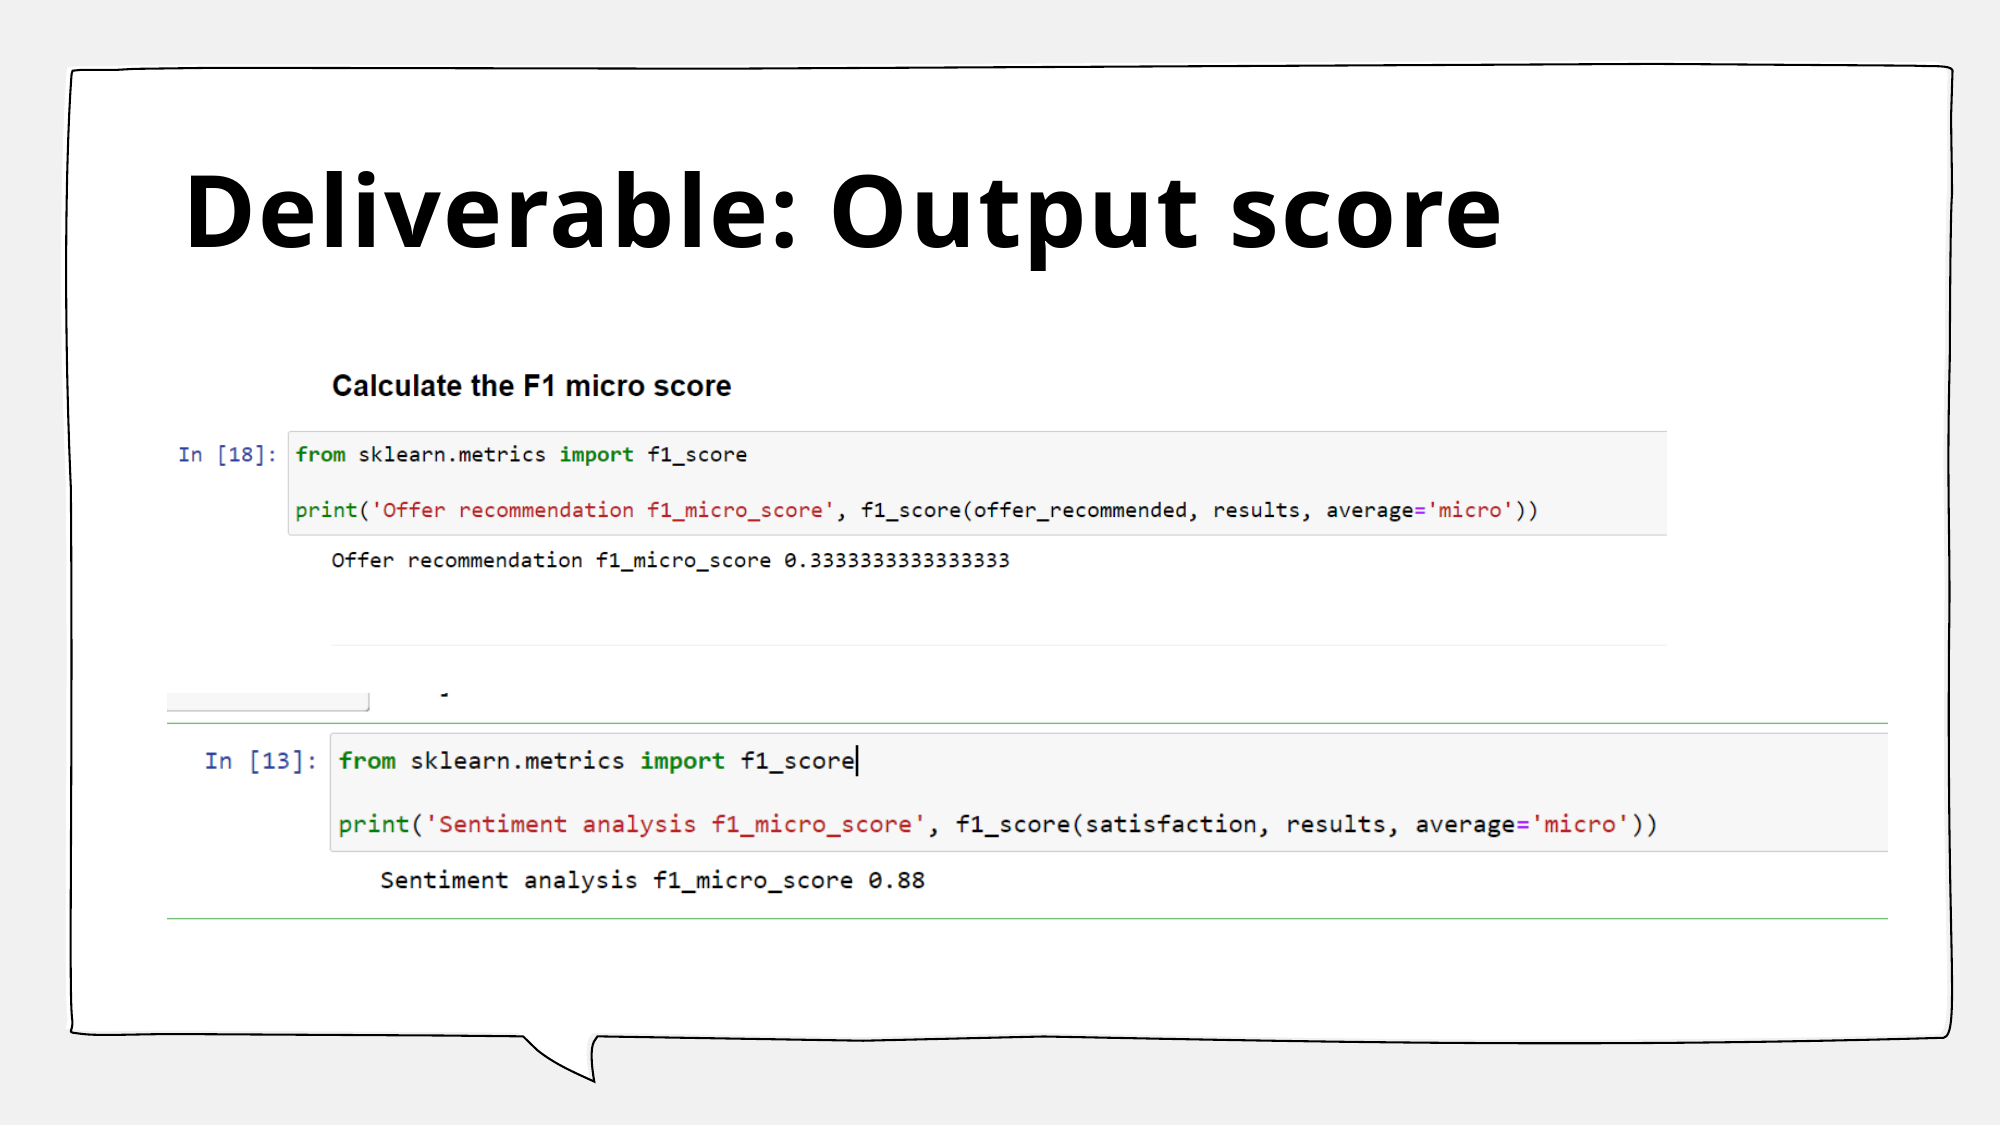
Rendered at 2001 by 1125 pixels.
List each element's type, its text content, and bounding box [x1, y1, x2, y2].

picture [167, 323, 1667, 660]
picture [167, 693, 1888, 943]
title Deliverable: Output score [167, 91, 1863, 324]
